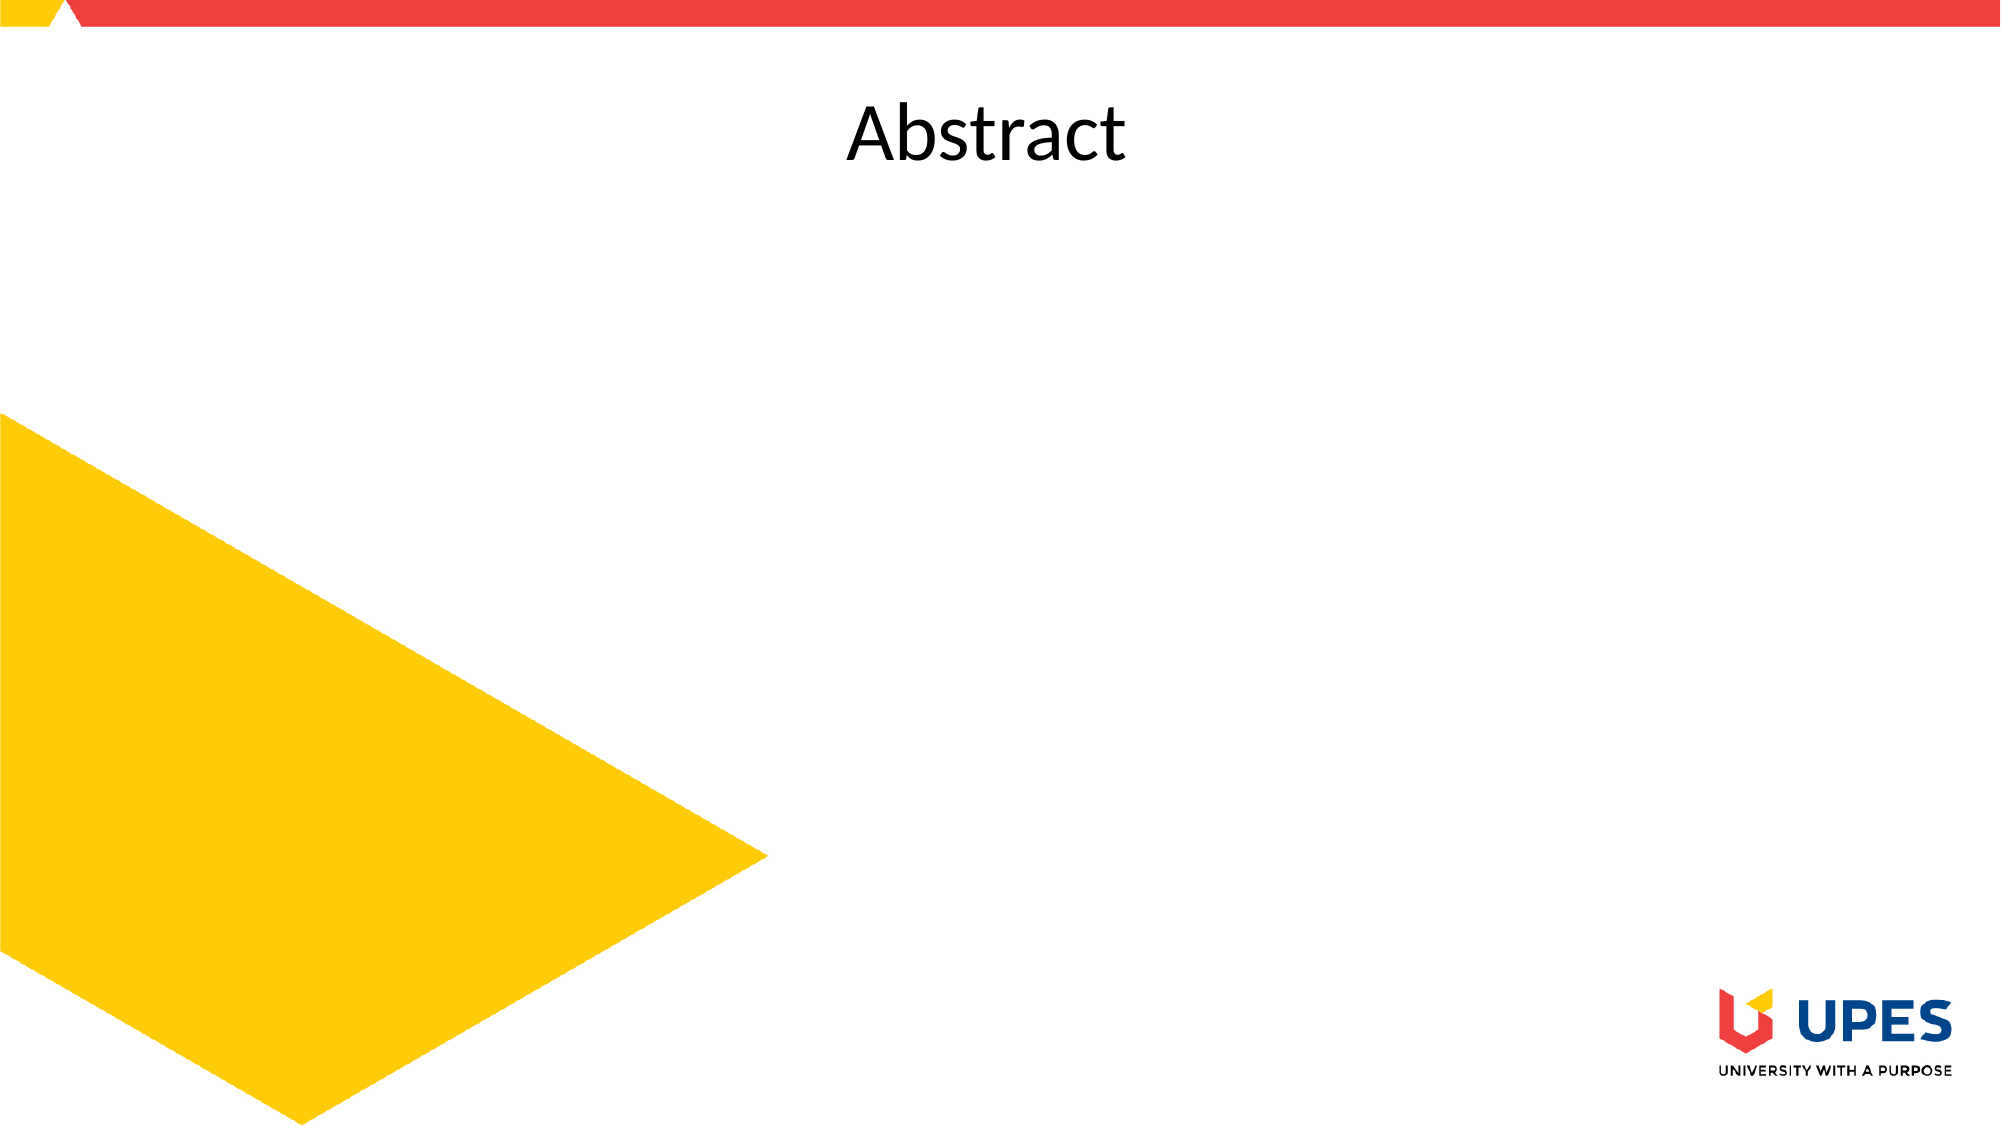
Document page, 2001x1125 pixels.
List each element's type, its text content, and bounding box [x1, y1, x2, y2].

picture [0, 0, 2001, 1125]
text_box Abstract [87, 69, 1888, 258]
text_box [90, 217, 1890, 960]
